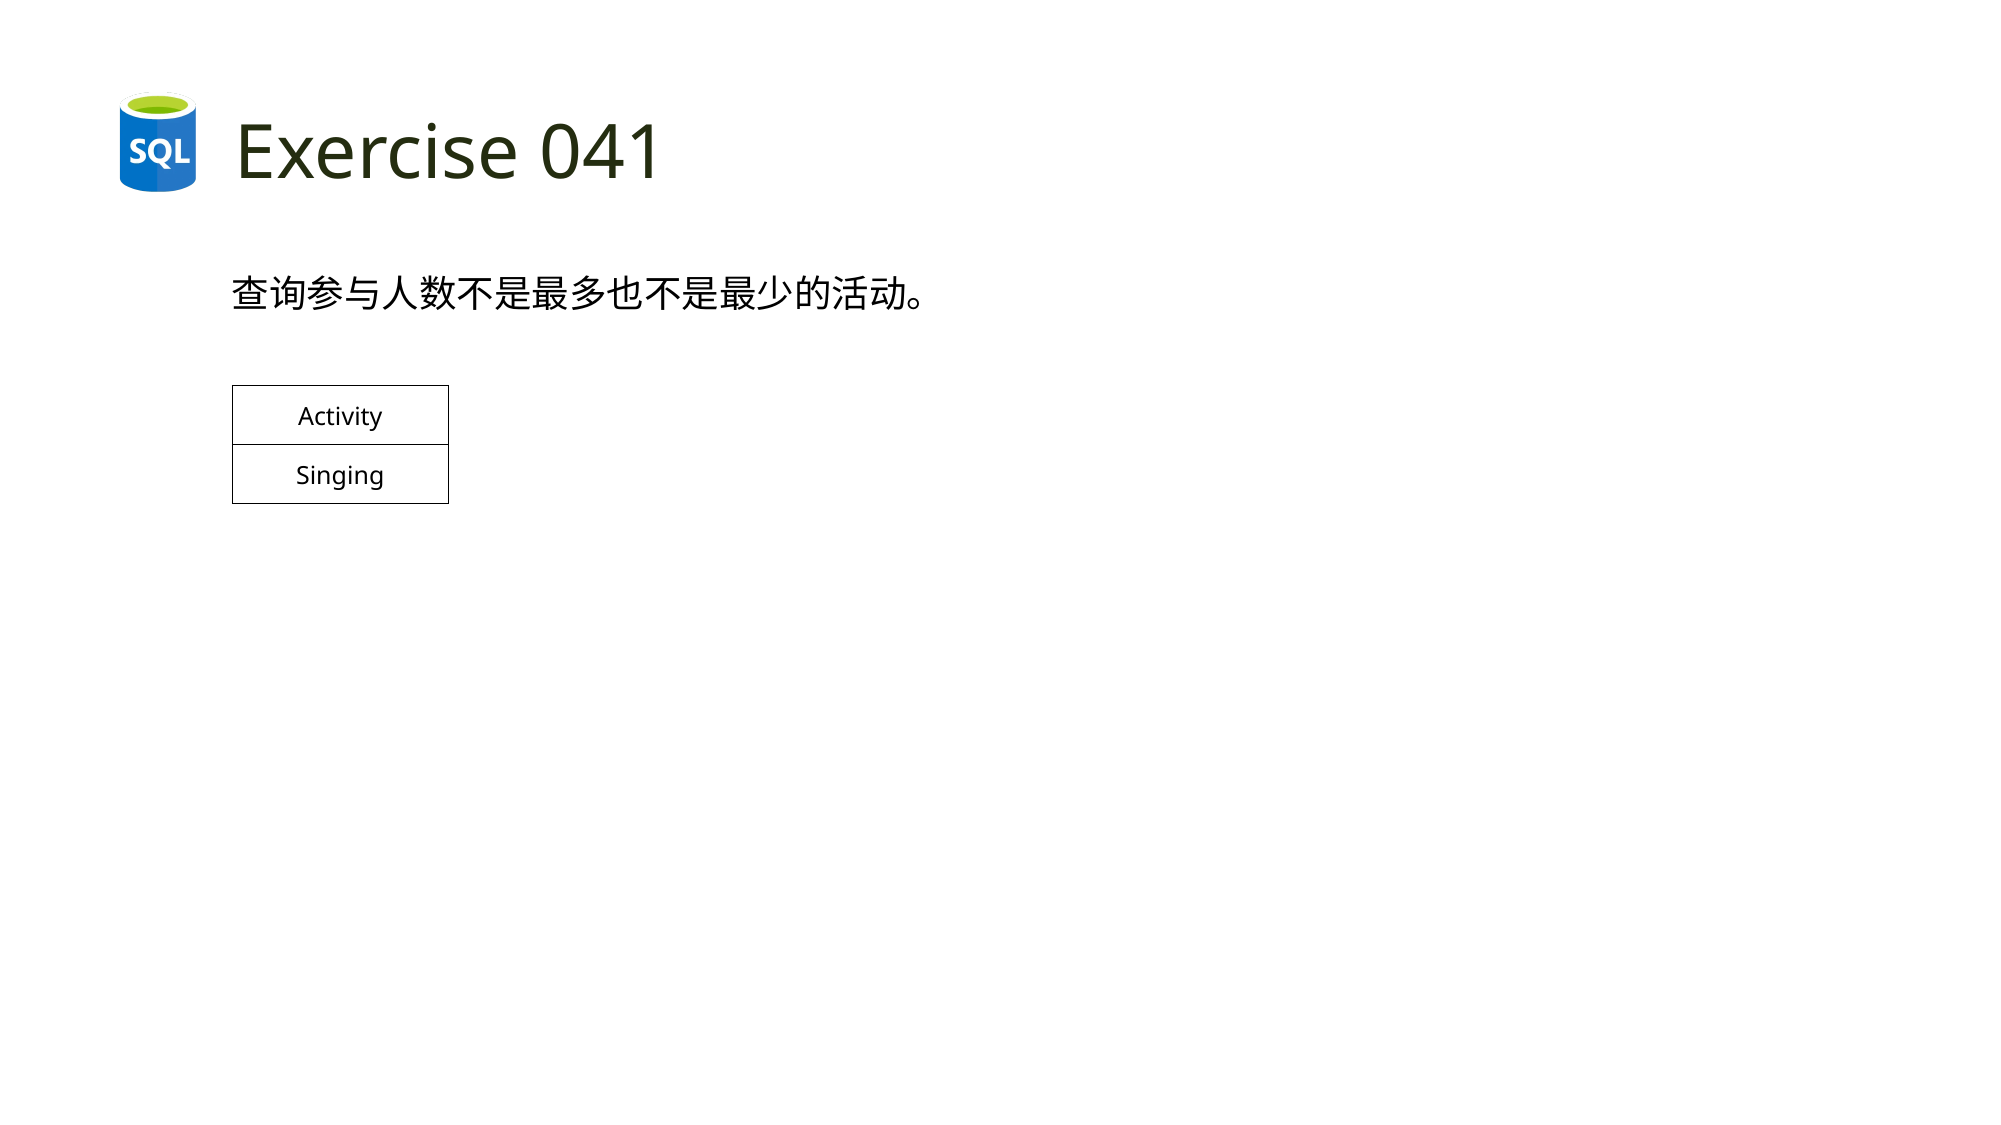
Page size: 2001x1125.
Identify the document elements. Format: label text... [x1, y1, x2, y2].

table_cell Singing [233, 445, 448, 503]
table_header Activity [233, 386, 448, 444]
text_box 查询参与人数不是最多也不是最少的活动。 [217, 239, 1002, 322]
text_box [62, 91, 695, 202]
